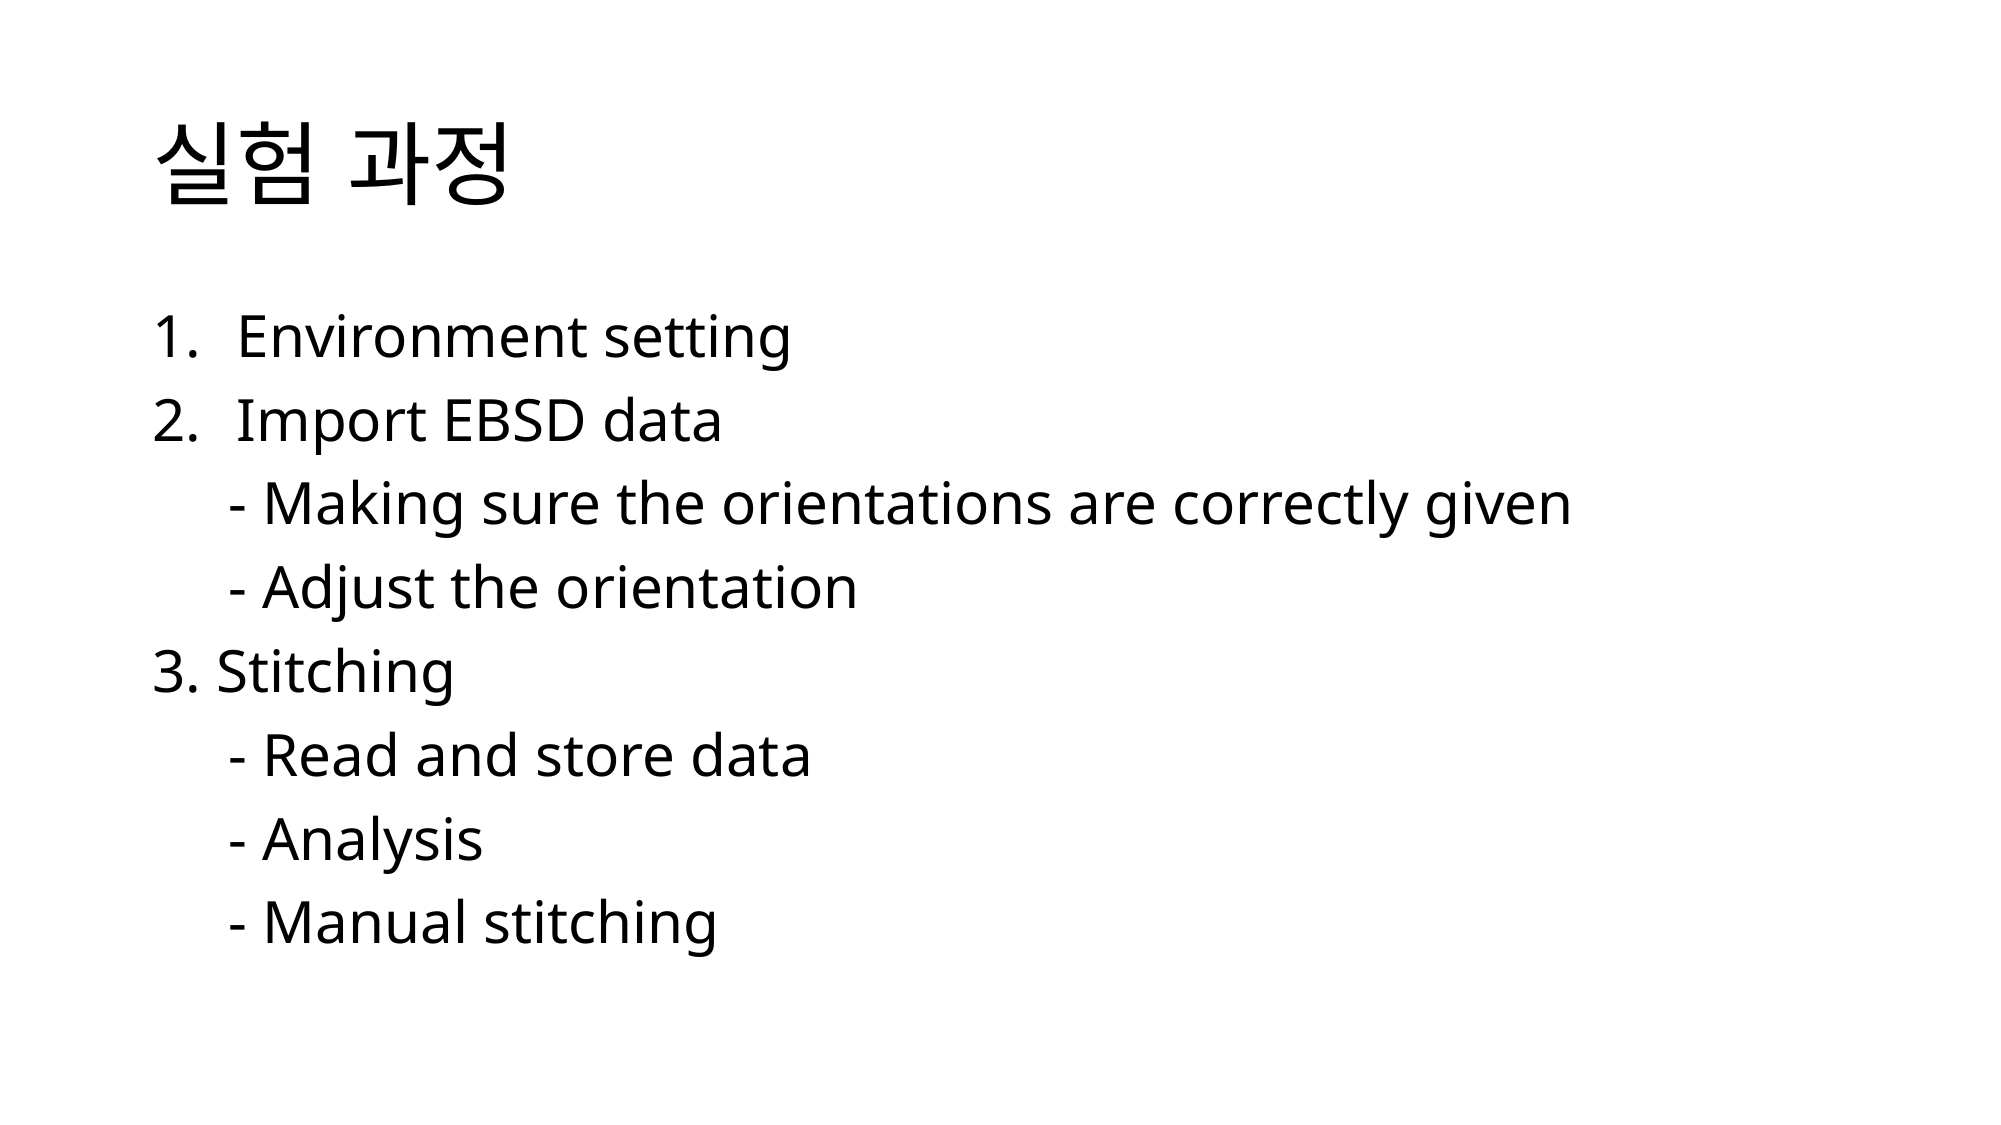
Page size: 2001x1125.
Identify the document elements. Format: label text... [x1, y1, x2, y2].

list Environment setting Import EBSD data - Making sure the orientations are correctly given - Adjust the orientation 3. Stitching - Read and store data - Analysis - Manual stitching [137, 299, 1863, 1014]
title 실험 과정 [137, 59, 1863, 278]
